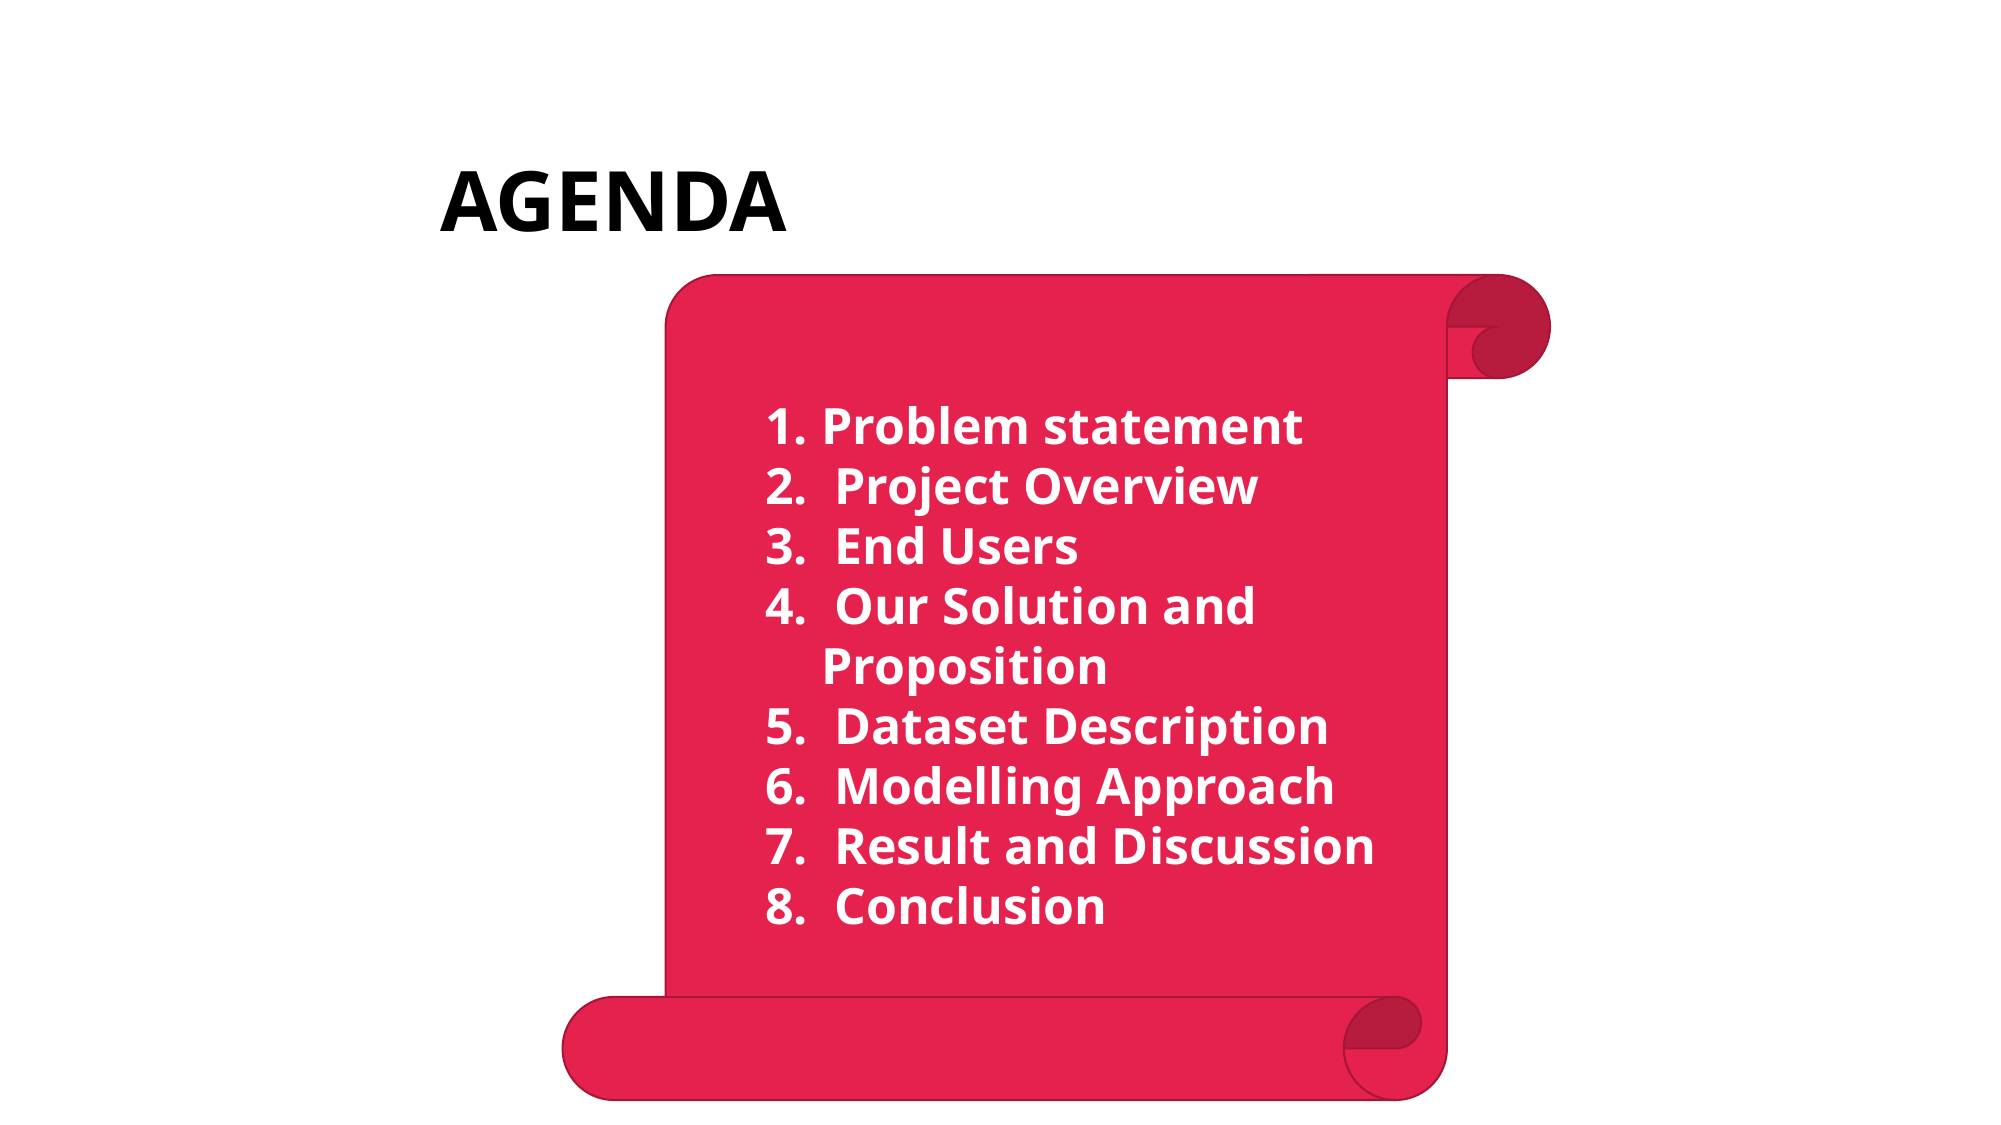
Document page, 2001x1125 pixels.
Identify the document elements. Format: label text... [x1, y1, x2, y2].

text_box [562, 275, 1551, 1101]
text_box AGENDA [425, 140, 1000, 256]
text_box Problem statement Project Overview End Users Our Solution and Proposition Dataset Description Modelling Approach Result and Discussion Conclusion [750, 387, 1475, 943]
